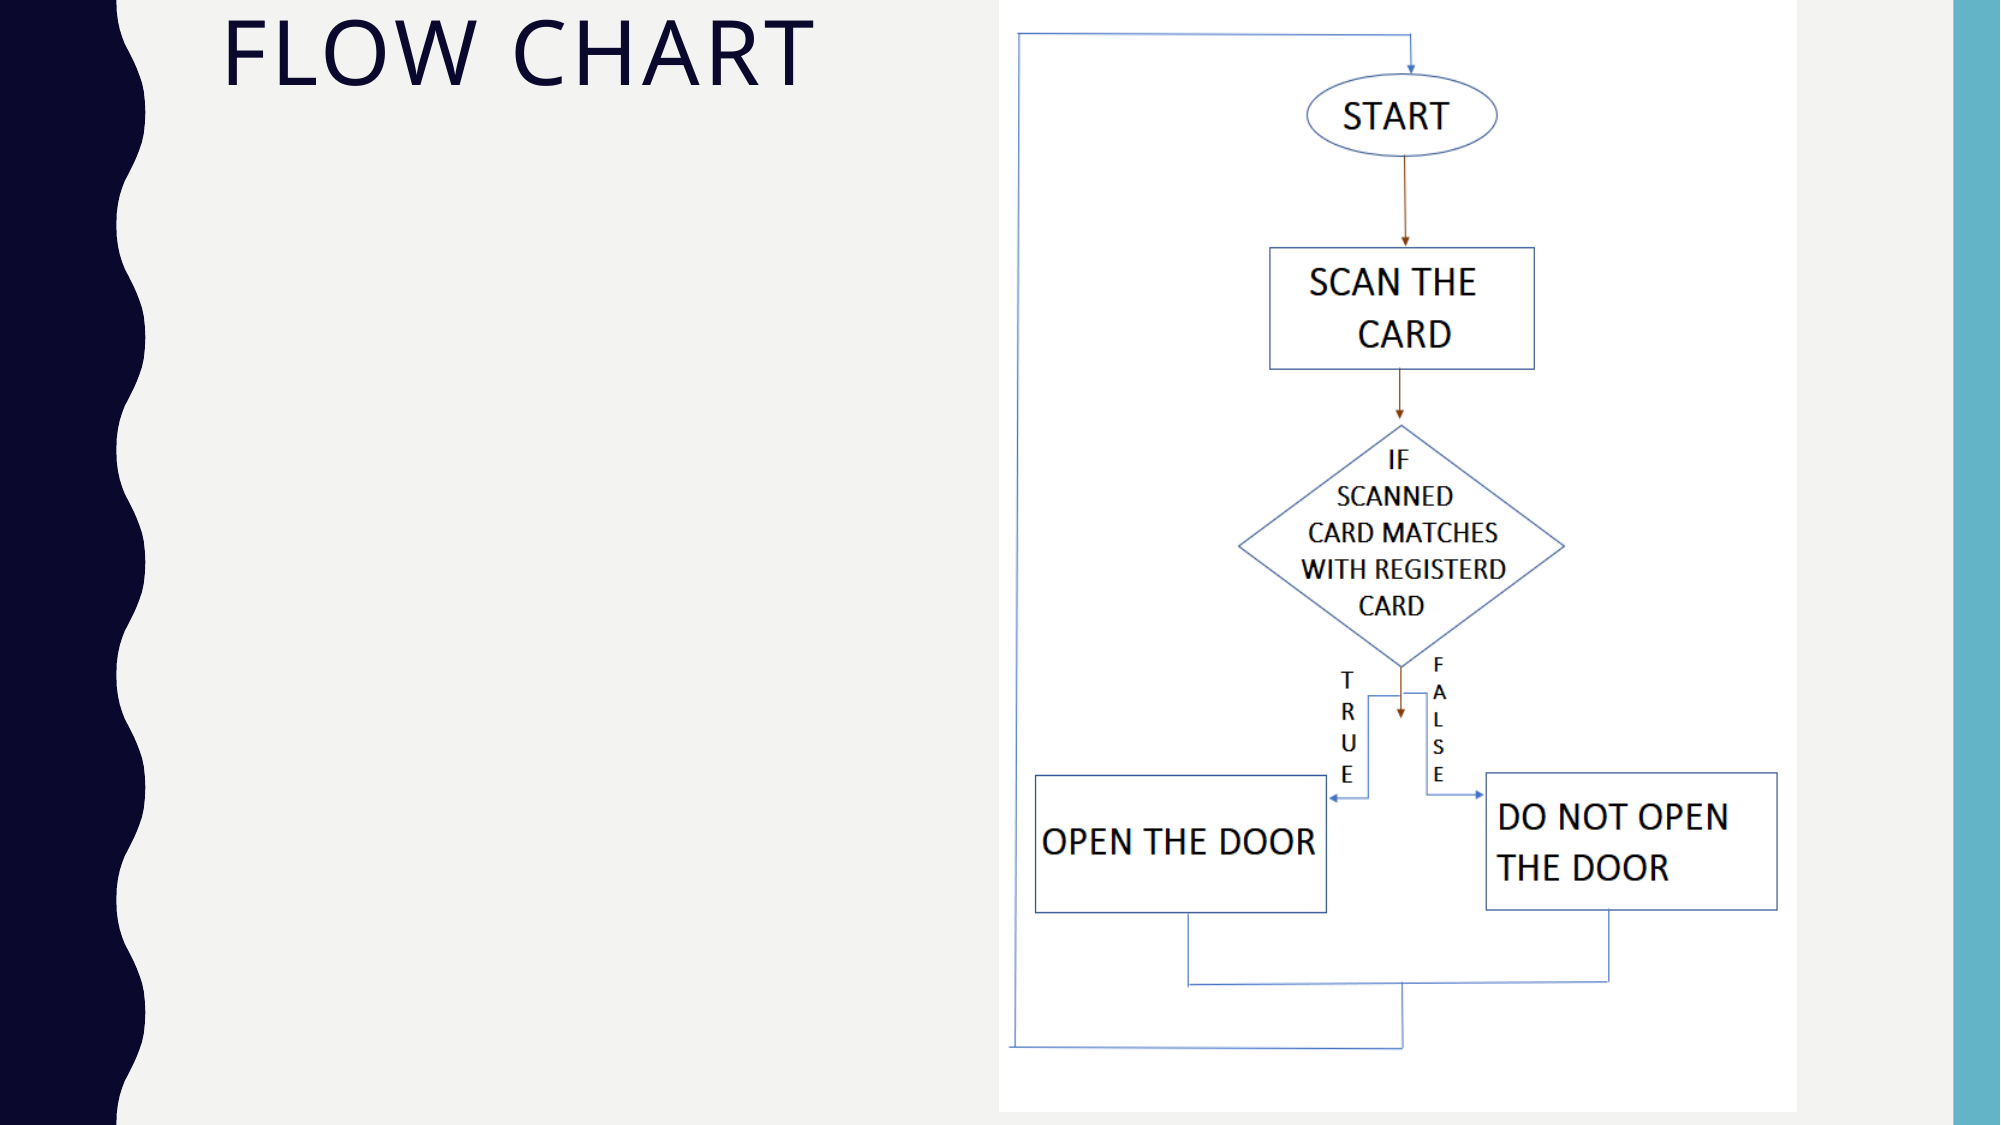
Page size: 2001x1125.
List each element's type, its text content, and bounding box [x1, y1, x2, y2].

title FLOW CHART [205, 0, 999, 113]
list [999, 0, 1797, 1112]
